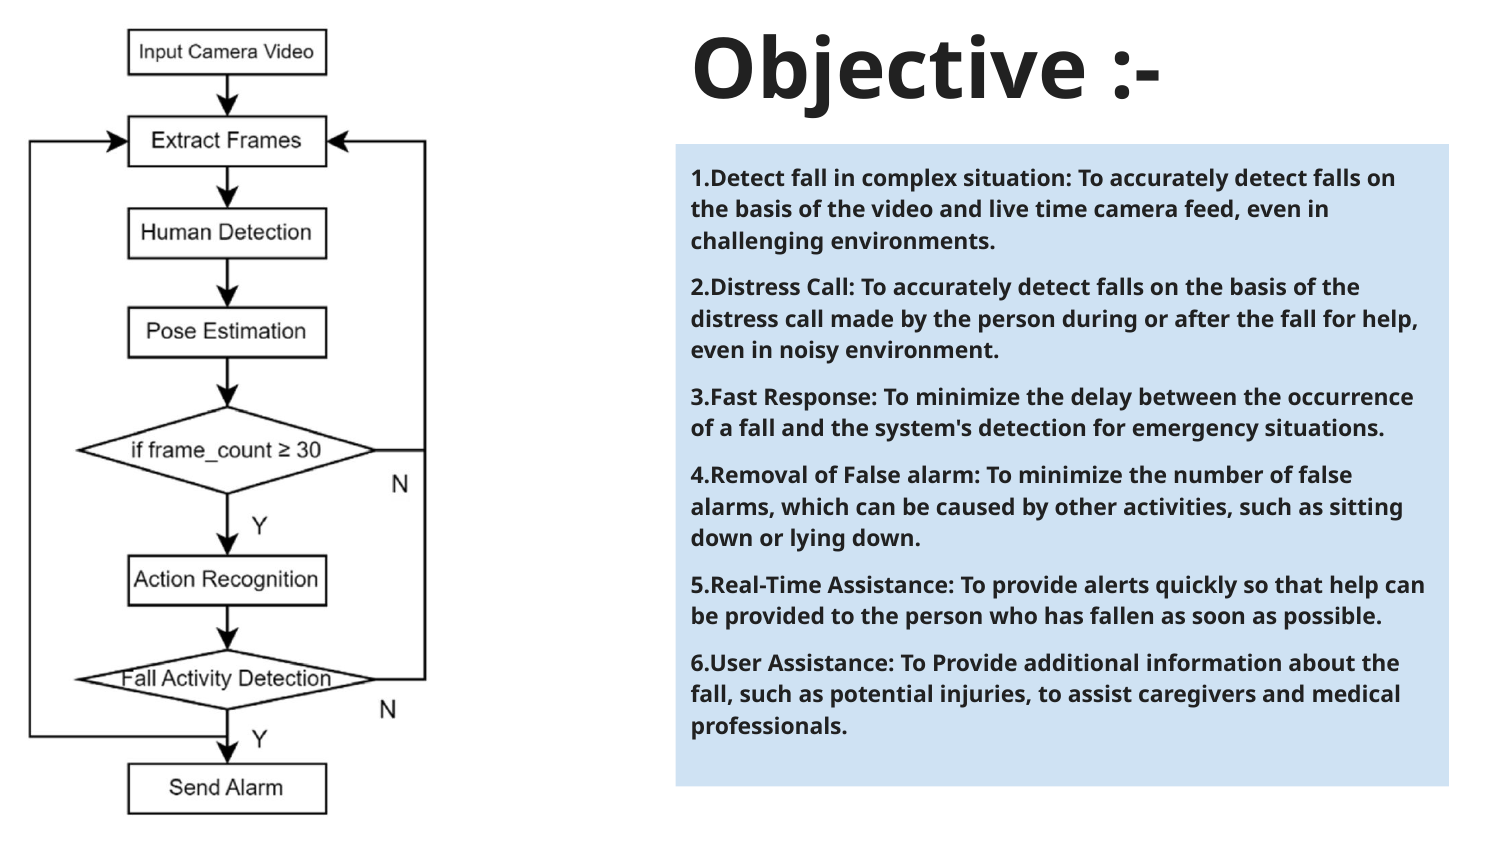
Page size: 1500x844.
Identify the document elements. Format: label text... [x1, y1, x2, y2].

title Objective :- [675, 0, 1500, 132]
list 1.Detect fall in complex situation: To accurately detect falls on the basis of the video and live time camera feed, even in challenging environments. 2.Distress Call: To accurately detect falls on the basis of the distress call made by the person during or after the fall for help, even in noisy environment. 3.Fast Response: To minimize the delay between the occurrence of a fall and the system's detection for emergency situations. 4.Removal of False alarm: To minimize the number of false alarms, which can be caused by other activities, such as sitting down or lying down. 5.Real-Time Assistance: To provide alerts quickly so that help can be provided to the person who has fallen as soon as possible. 6.User Assistance: To Provide additional information about the fall, such as potential injuries, to assist caregivers and medical professionals. [675, 144, 1449, 787]
picture [24, 24, 431, 819]
